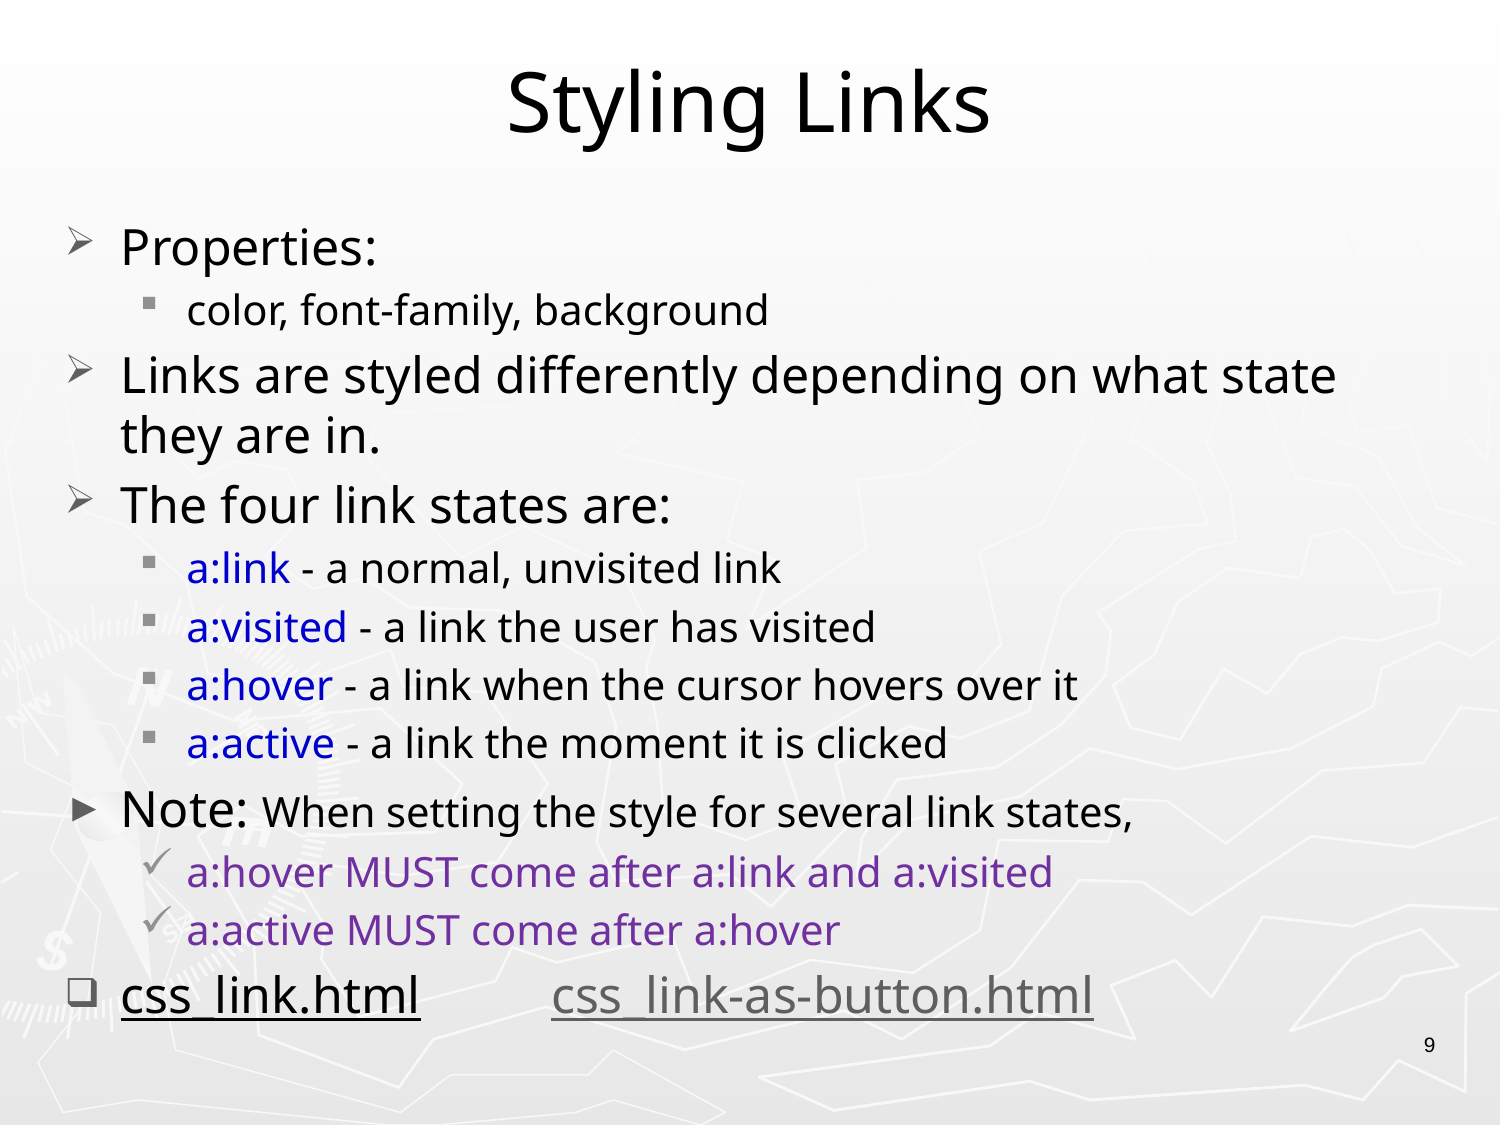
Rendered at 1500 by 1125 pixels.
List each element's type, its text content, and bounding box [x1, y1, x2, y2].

list Properties: color, font-family, background Links are styled differently depending on what state they are in. The four link states are: a:link - a normal, unvisited link a:visited - a link the user has visited a:hover - a link when the cursor hovers over it a:active - a link the moment it is clicked Note: When setting the style for several link states, a:hover MUST come after a:link and a:visited a:active MUST come after a:hover css_link.html css_link-as-button.html [49, 208, 1451, 1001]
slide_number 9 [1074, 1024, 1451, 1103]
title Styling Links [49, 37, 1451, 161]
